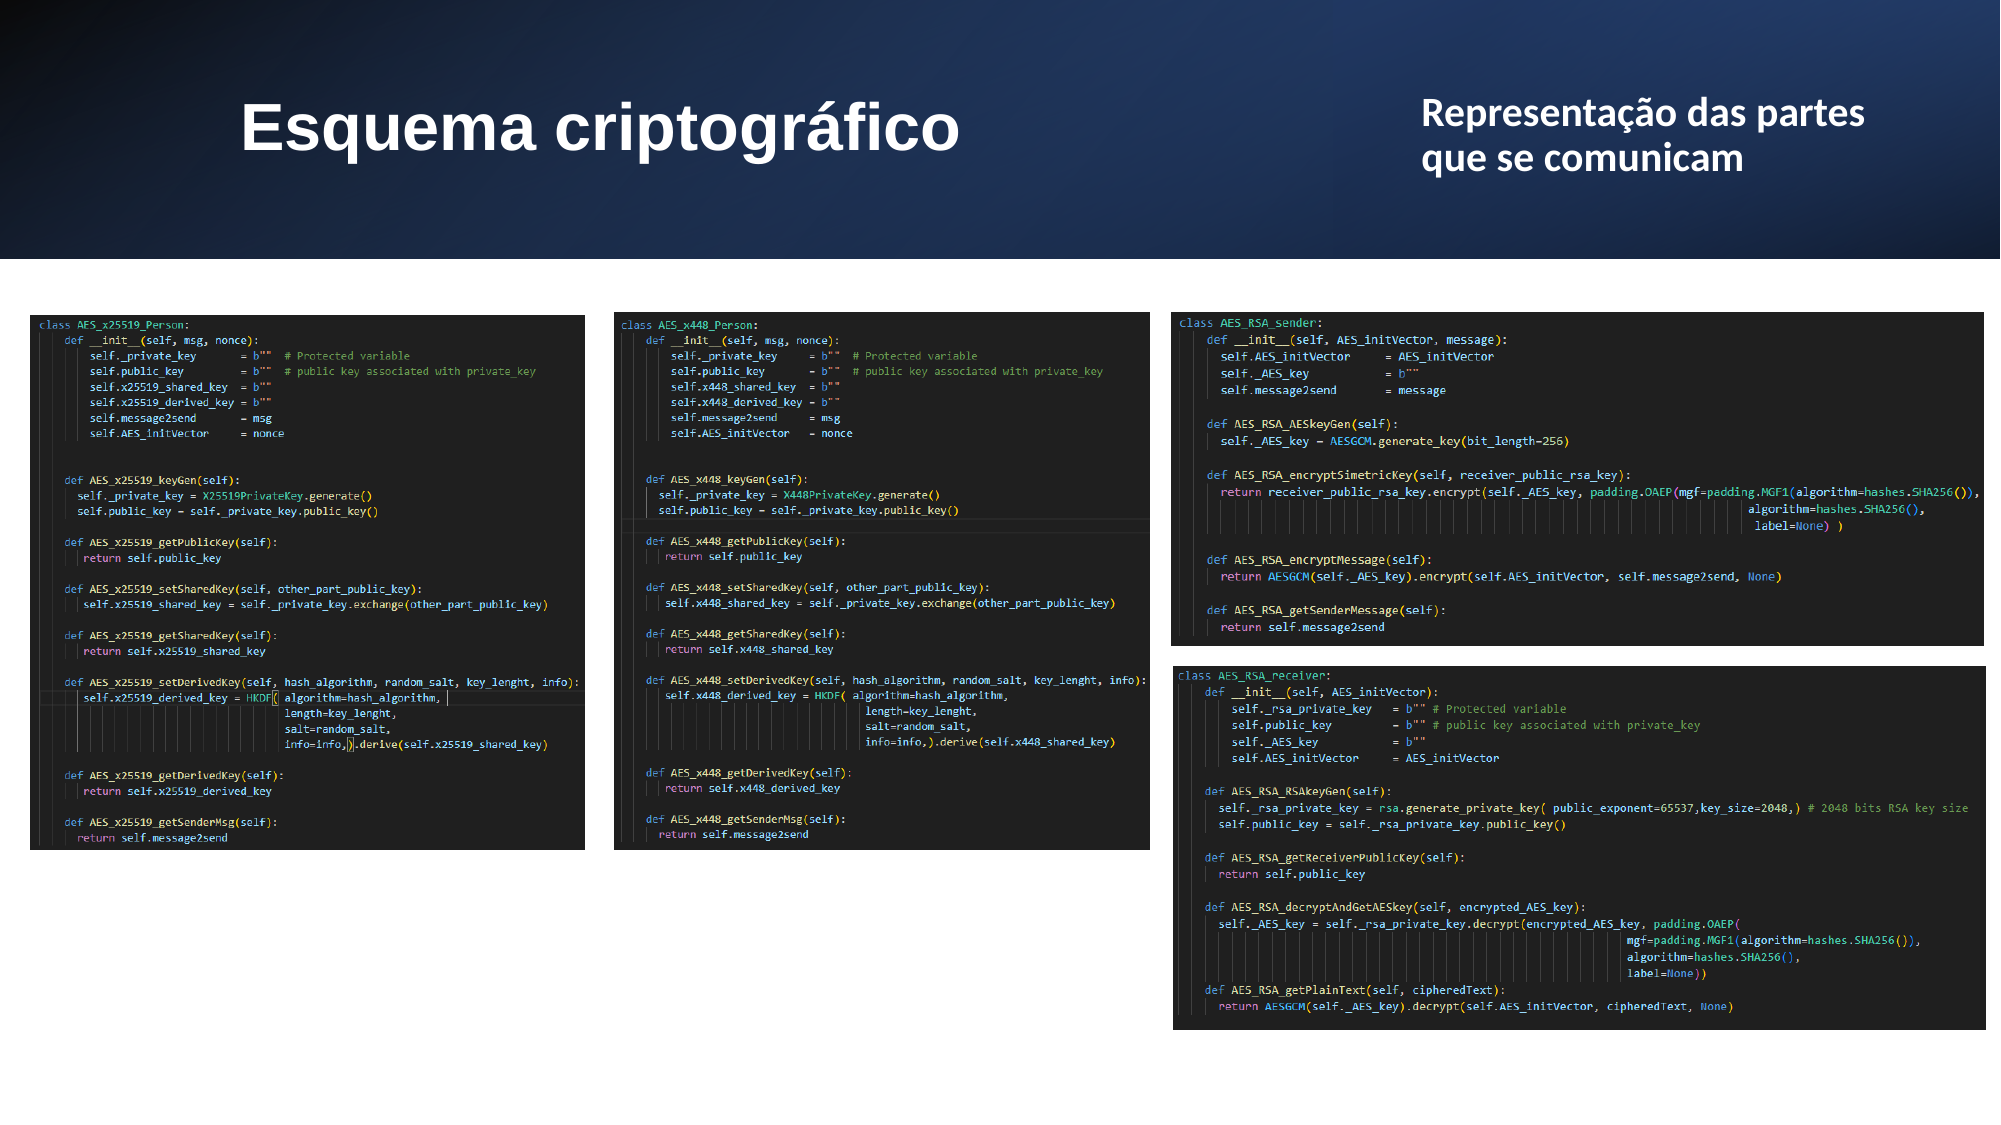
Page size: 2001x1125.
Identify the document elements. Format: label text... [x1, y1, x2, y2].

picture [1173, 666, 1986, 1030]
text_box [0, 260, 2000, 1125]
title Esquema criptográfico [225, 57, 1873, 202]
picture [1171, 312, 1984, 646]
picture [29, 315, 585, 850]
picture [614, 312, 1150, 850]
text_box [0, 0, 2000, 260]
text_box Representação das partes que se comunicam [1406, 64, 1937, 208]
